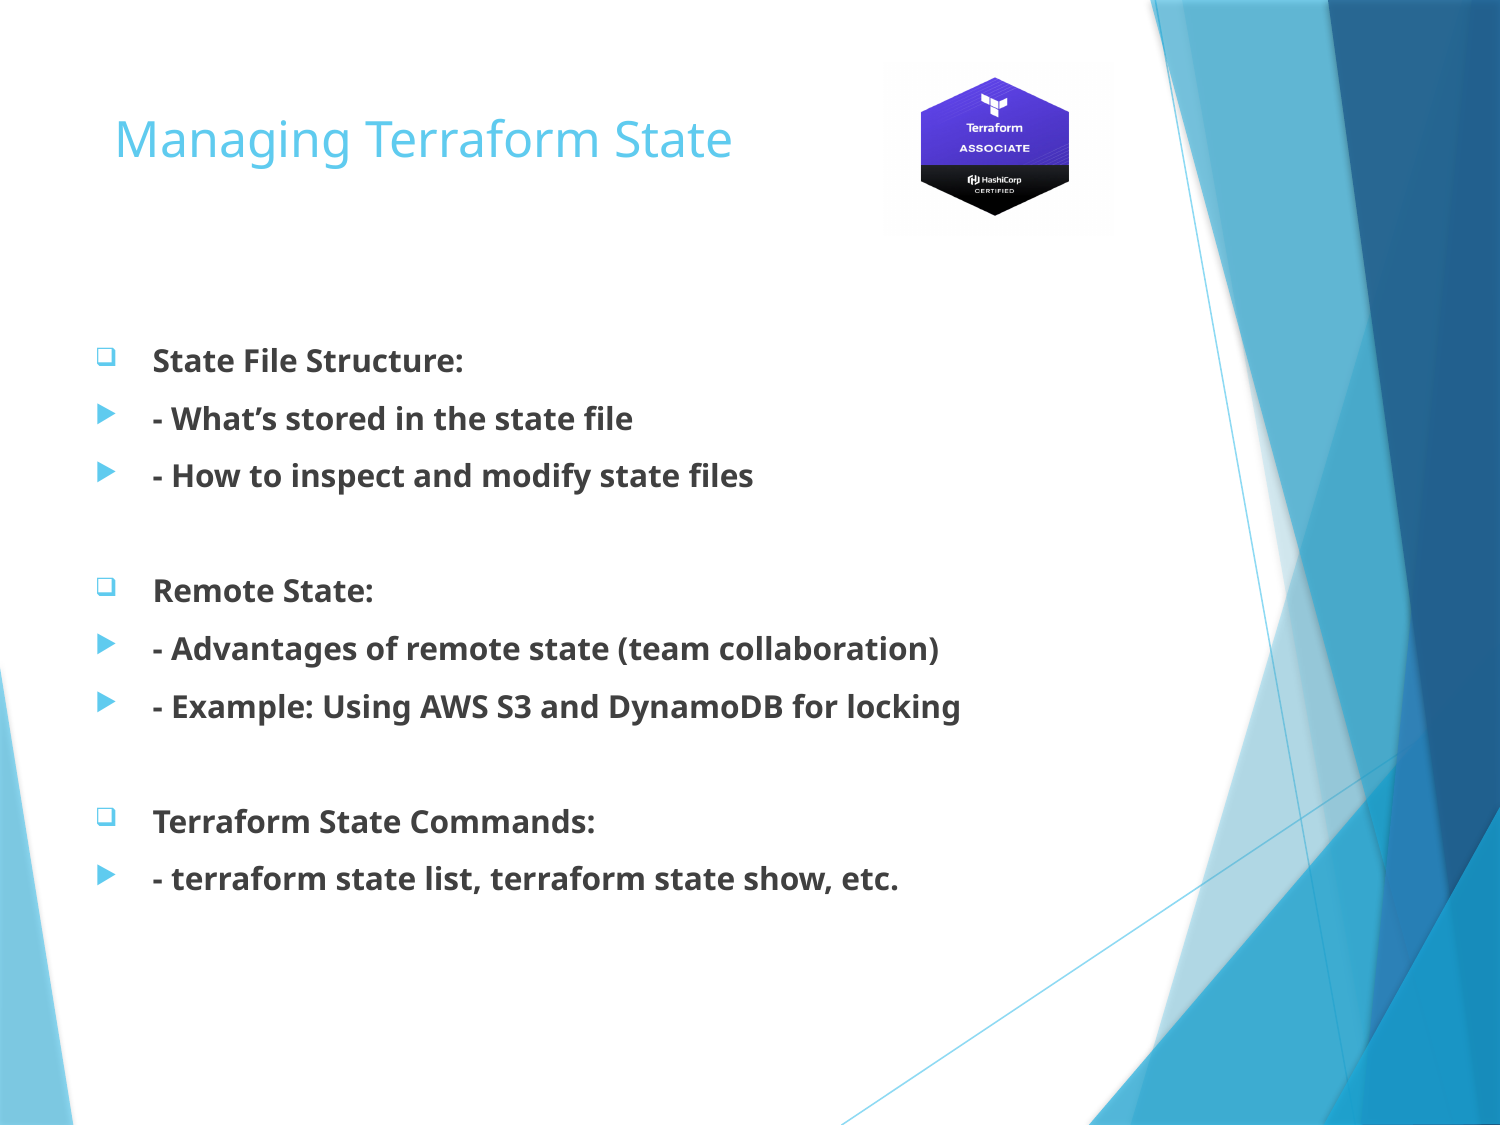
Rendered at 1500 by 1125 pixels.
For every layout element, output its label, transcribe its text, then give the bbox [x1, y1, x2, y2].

list State File Structure: - What’s stored in the state file - How to inspect and modify state files Remote State: - Advantages of remote state (team collaboration) - Example: Using AWS S3 and DynamoDB for locking Terraform State Commands: - terraform state list, terraform state show, etc. [80, 271, 1122, 908]
picture [882, 61, 1114, 237]
title Managing Terraform State [99, 99, 1142, 317]
